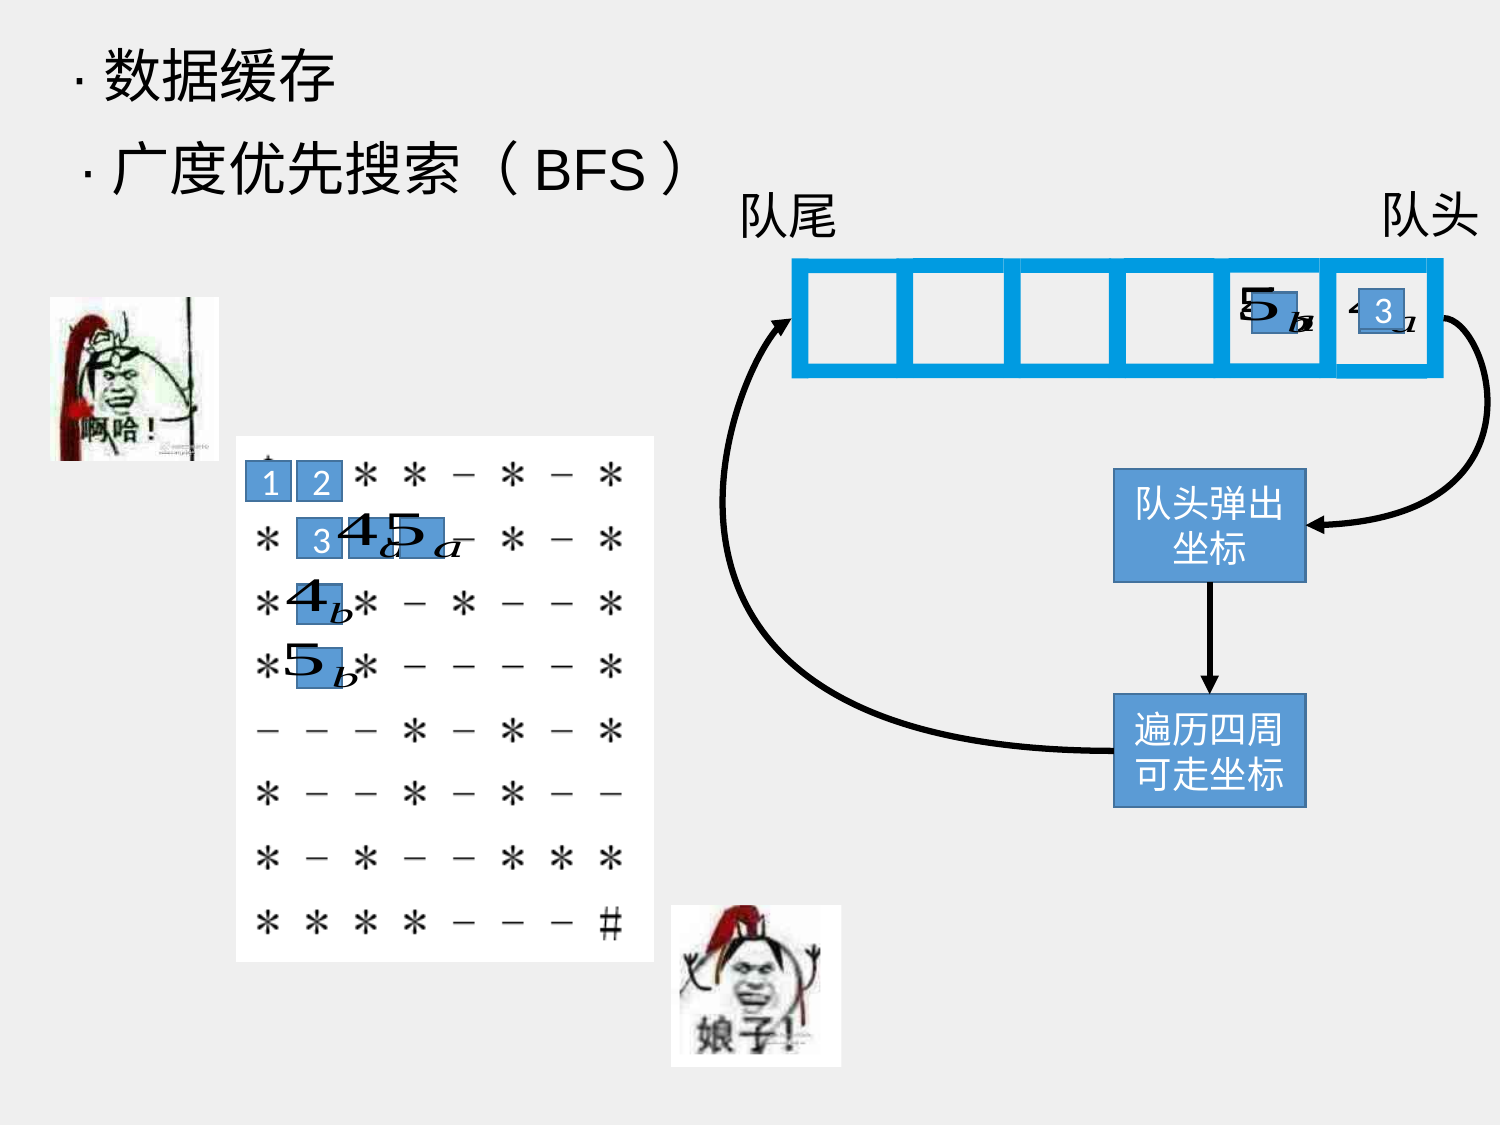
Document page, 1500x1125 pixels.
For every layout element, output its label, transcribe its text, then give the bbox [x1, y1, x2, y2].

text_box 队头弹出 坐标 [1114, 468, 1307, 583]
text_box 遍历四周可走坐标 [1113, 693, 1307, 808]
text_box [331, 503, 382, 564]
text_box 队尾 [723, 177, 854, 253]
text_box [1234, 277, 1314, 339]
picture [50, 297, 219, 461]
picture [671, 905, 842, 1067]
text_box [791, 318, 1114, 751]
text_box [279, 632, 359, 694]
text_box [791, 258, 1444, 379]
text_box ·数据缓存 [55, 31, 352, 117]
picture [236, 436, 654, 962]
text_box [1305, 318, 1444, 526]
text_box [279, 569, 359, 630]
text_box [382, 503, 462, 564]
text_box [1342, 277, 1422, 339]
text_box ·广度优先搜索（BFS） [63, 125, 734, 210]
text_box 队头 [1365, 175, 1496, 251]
